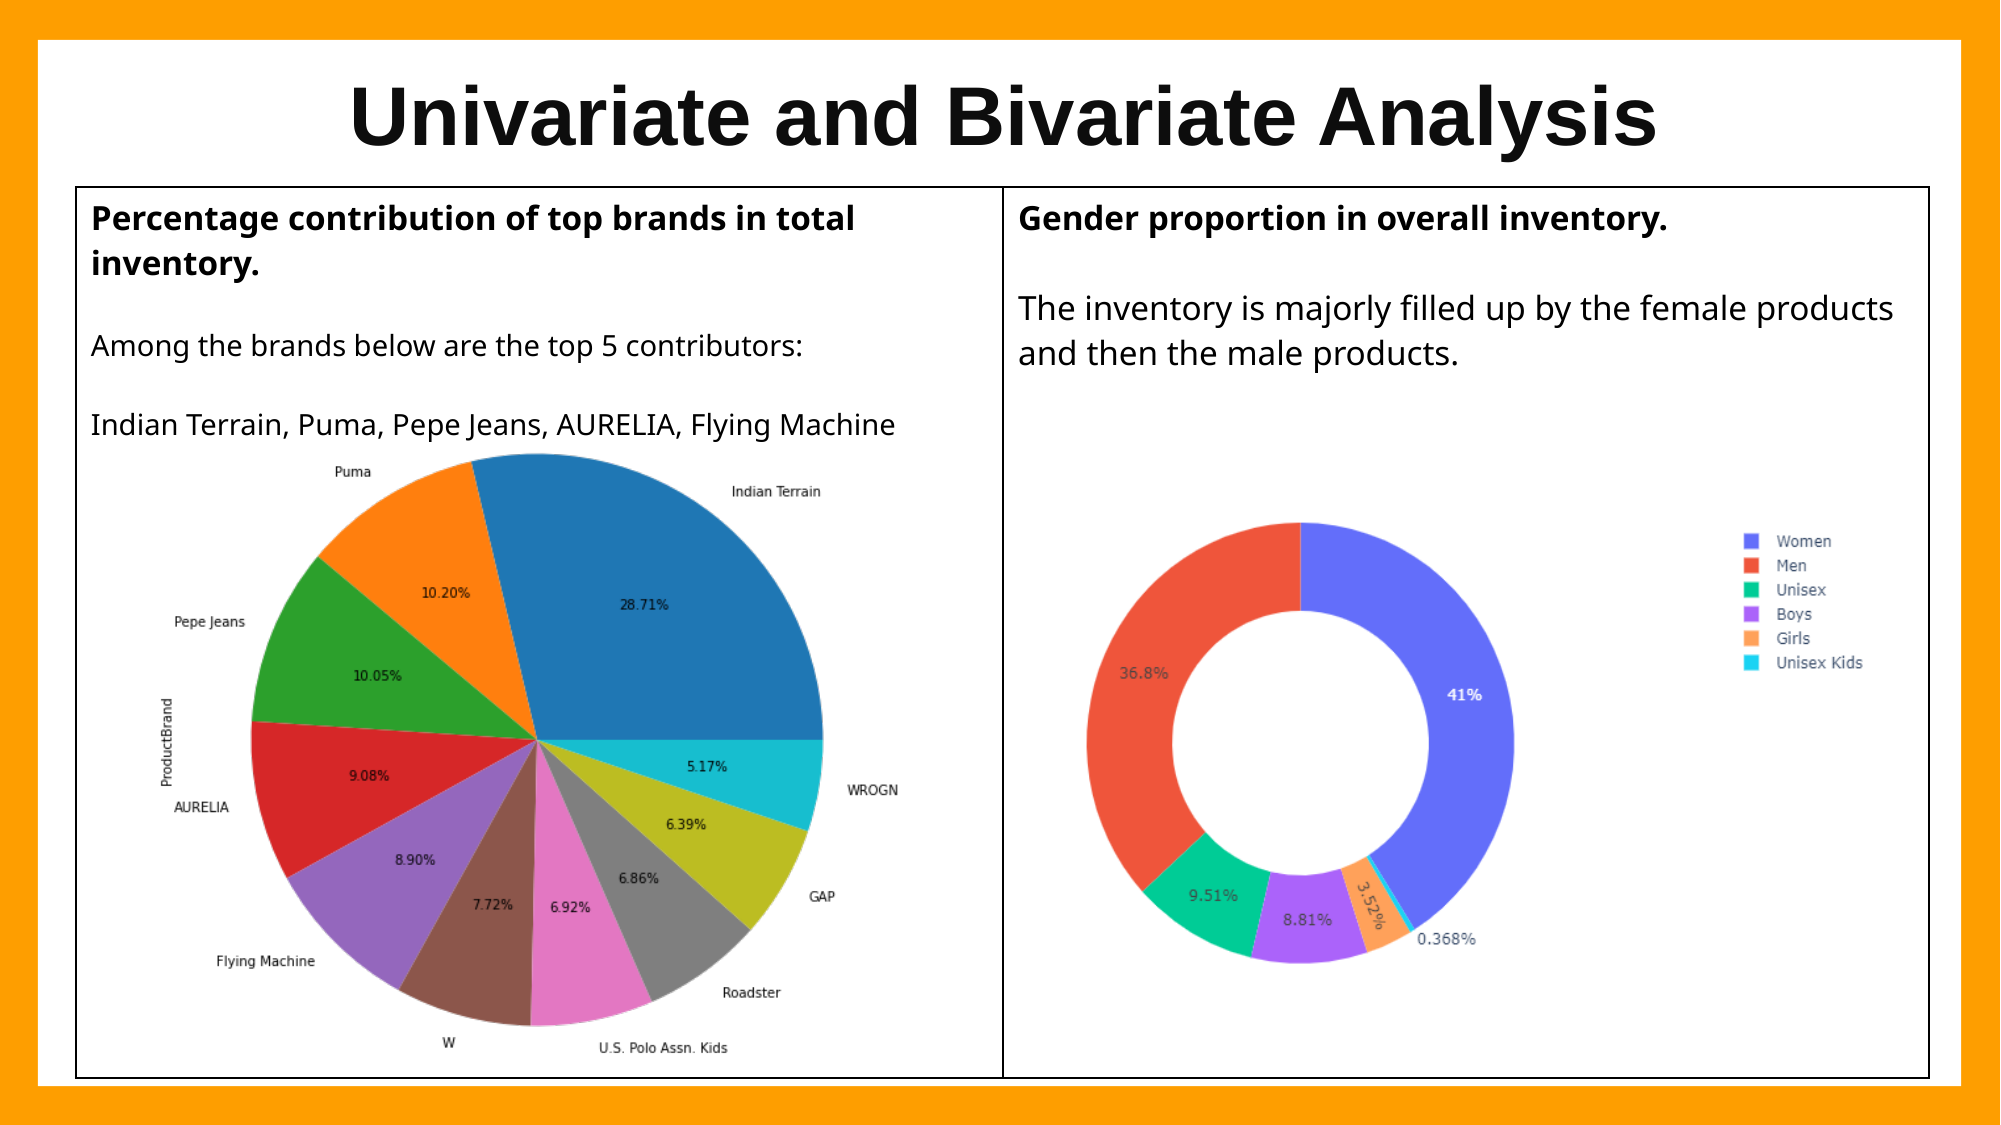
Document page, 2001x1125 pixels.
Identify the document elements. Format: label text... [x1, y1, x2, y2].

table_header Gender proportion in overall inventory. The inventory is majorly filled up by the female products and then the male products. [1004, 188, 1928, 1077]
title Univariate and Bivariate Analysis [180, 66, 1830, 186]
picture [151, 373, 909, 1108]
table_header Percentage contribution of top brands in total inventory. Among the brands below are the top 5 contributors: Indian Terrain, Puma, Pepe Jeans, AURELIA, Flying Machine [77, 188, 1002, 1077]
picture [1024, 388, 1917, 1059]
